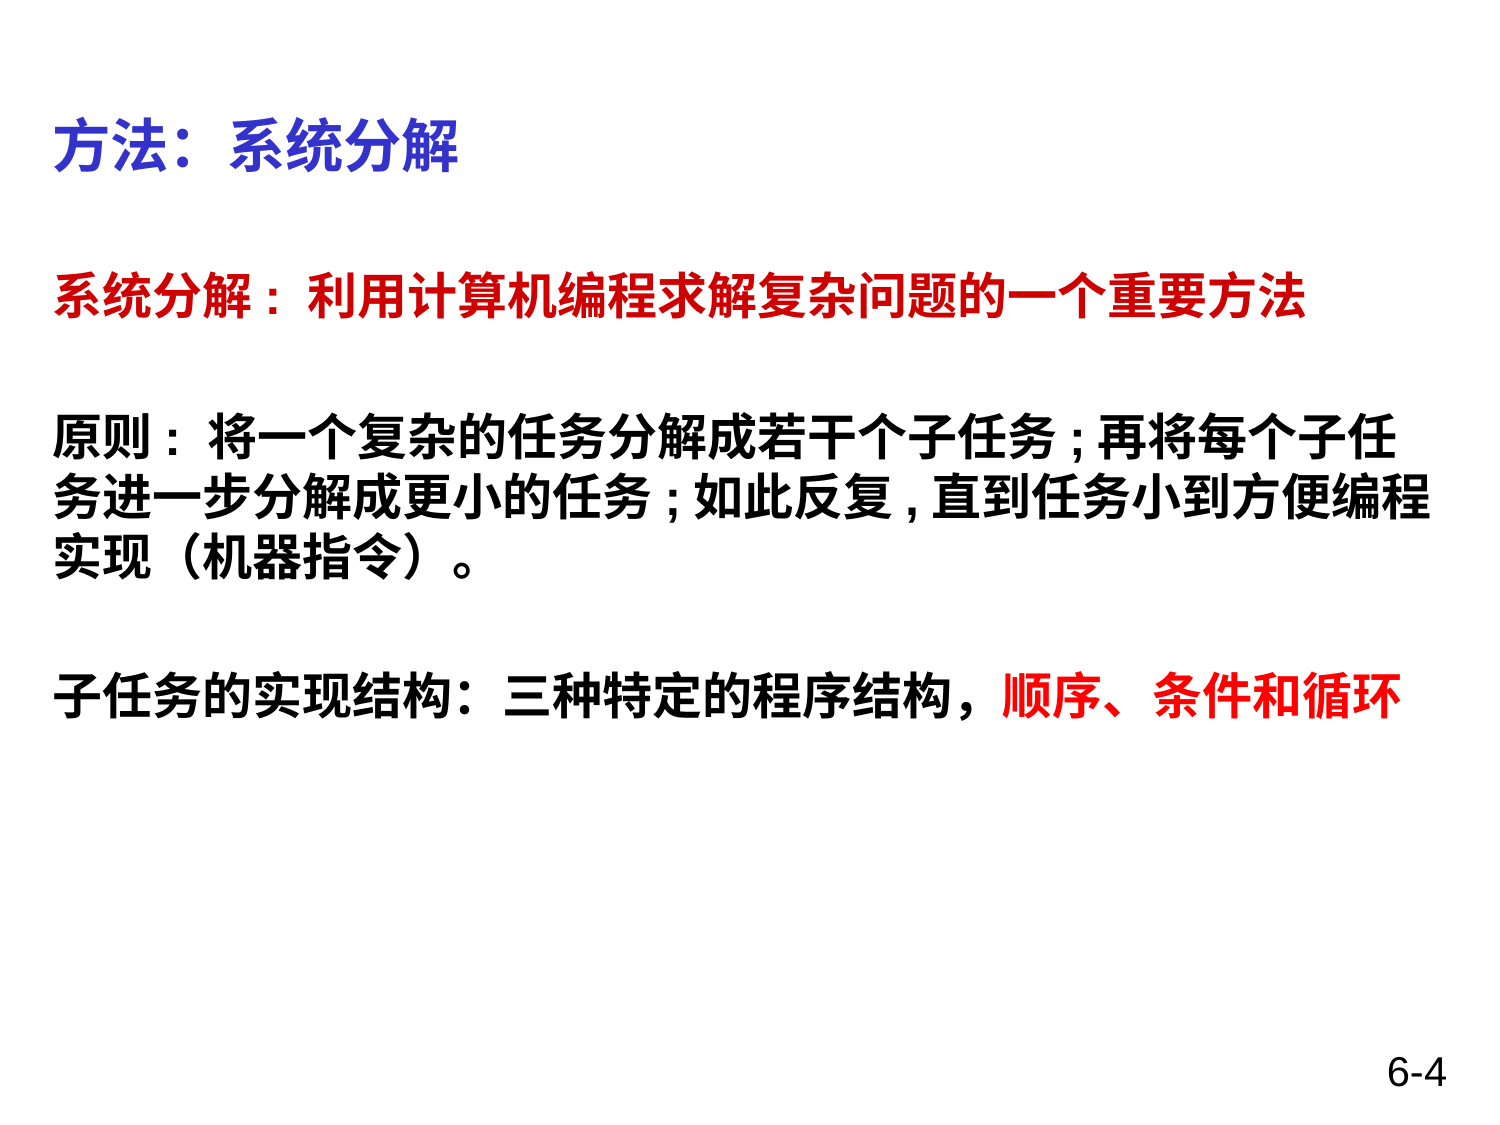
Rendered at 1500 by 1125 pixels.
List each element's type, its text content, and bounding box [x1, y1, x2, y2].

title 方法：系统分解 [37, 99, 1463, 187]
slide_number 6- [1074, 1037, 1463, 1101]
list 系统分解: 利用计算机编程求解复杂问题的一个重要方法 原则: 将一个复杂的任务分解成若干个子任务;再将每个子任务进一步分解成更小的任务;如此反复,直到任务小到方便编程实现（机器指令）。 子任务的实现结构：三种特定的程序结构，顺序、条件和循环 [37, 187, 1463, 1000]
